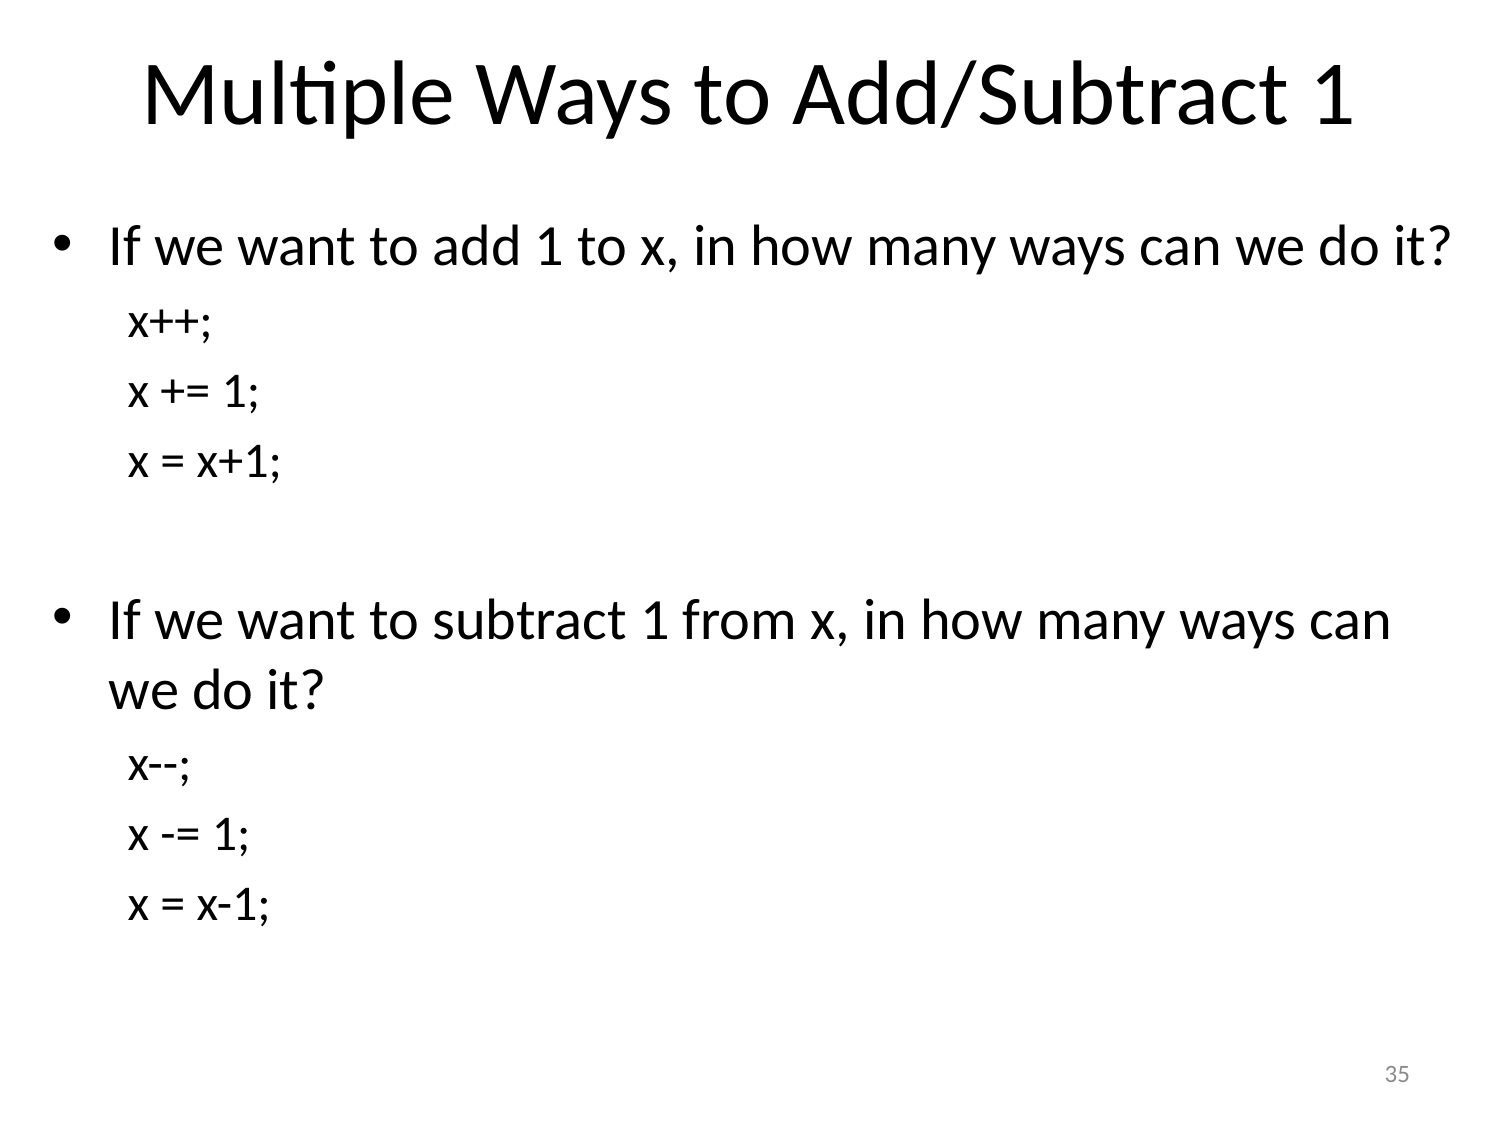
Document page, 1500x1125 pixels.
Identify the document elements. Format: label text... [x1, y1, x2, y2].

list If we want to add 1 to x, in how many ways can we do it? x++; x += 1; x = x+1; If we want to subtract 1 from x, in how many ways can we do it? x--; x -= 1; x = x-1; [37, 200, 1475, 1050]
title Multiple Ways to Add/Subtract 1 [37, 12, 1463, 163]
slide_number 35 [1074, 1042, 1425, 1103]
